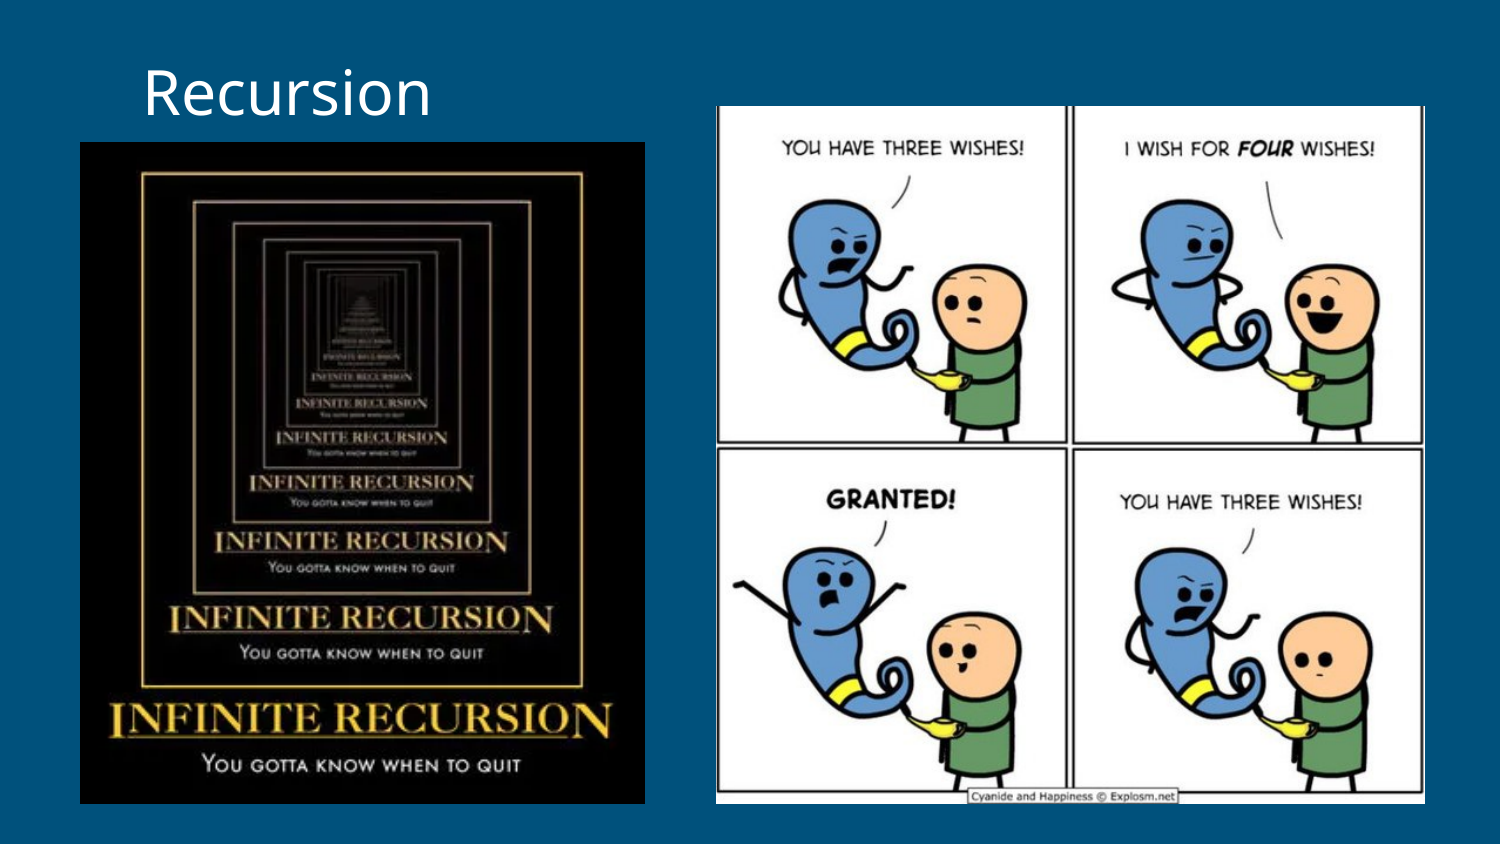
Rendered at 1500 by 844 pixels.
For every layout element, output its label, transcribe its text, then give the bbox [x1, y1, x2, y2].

picture [717, 107, 1424, 803]
title Recursion [127, 30, 1404, 143]
picture [81, 143, 644, 803]
